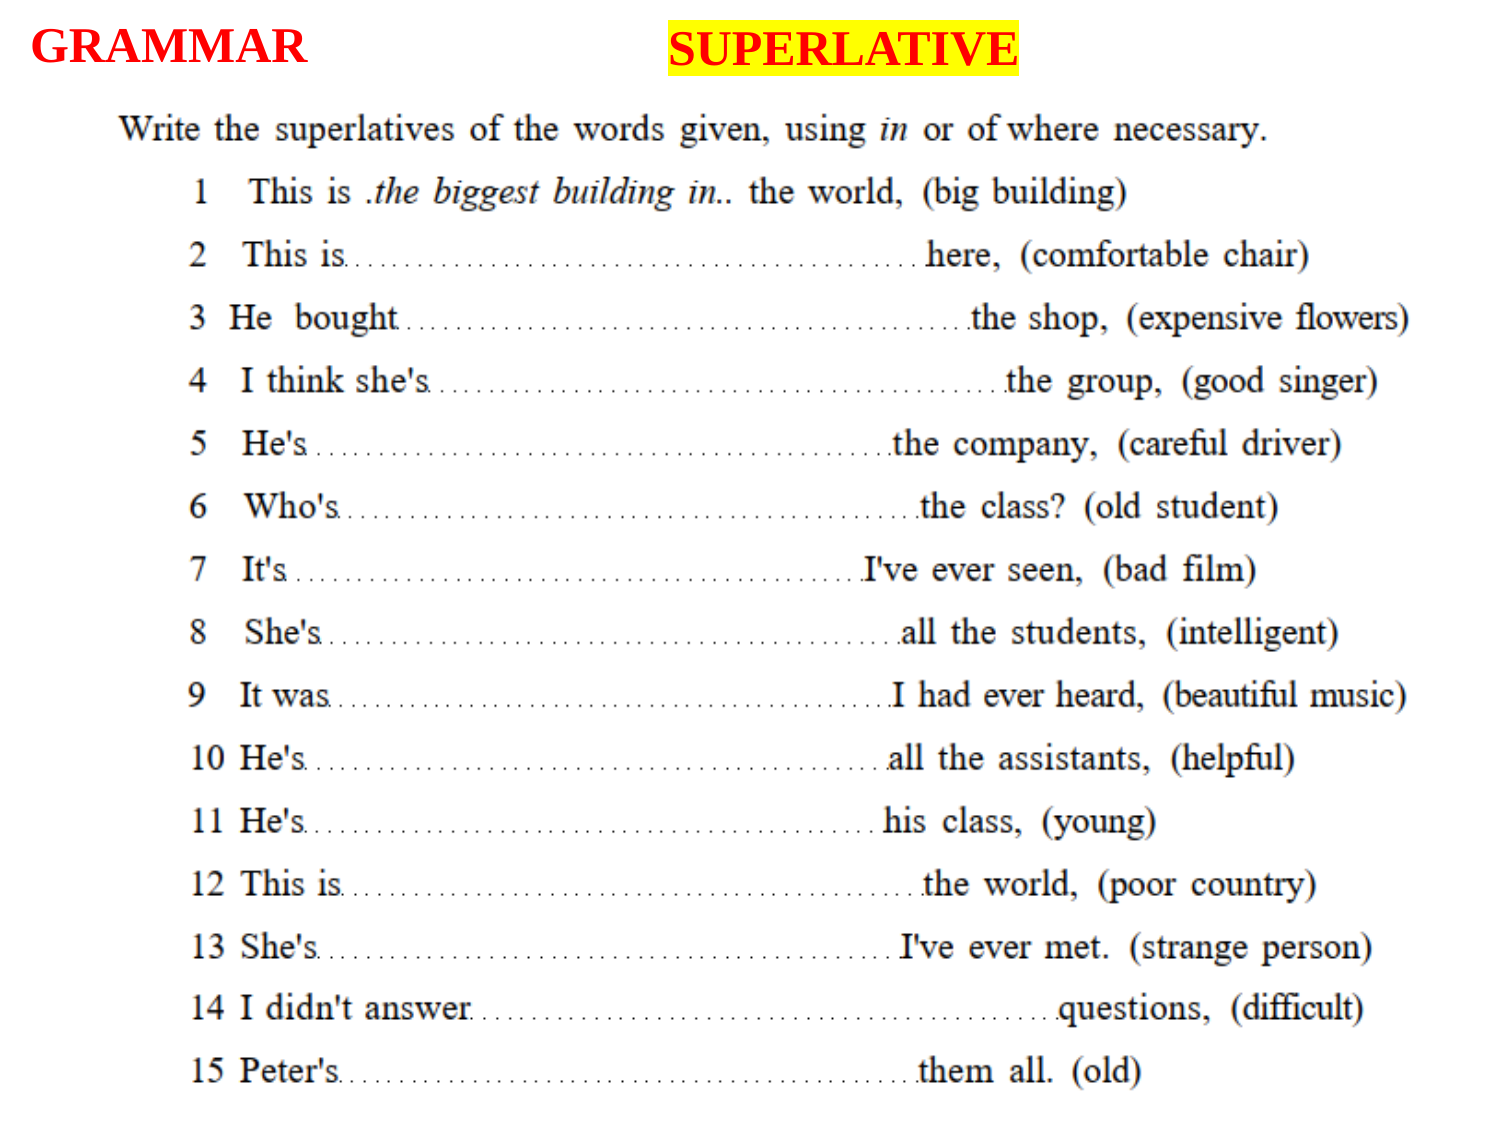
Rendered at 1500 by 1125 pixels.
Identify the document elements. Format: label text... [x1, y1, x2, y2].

text_box GRAMMAR [0, 4, 363, 80]
picture [99, 99, 1426, 1101]
text_box SUPERLATIVE [562, 7, 1125, 83]
